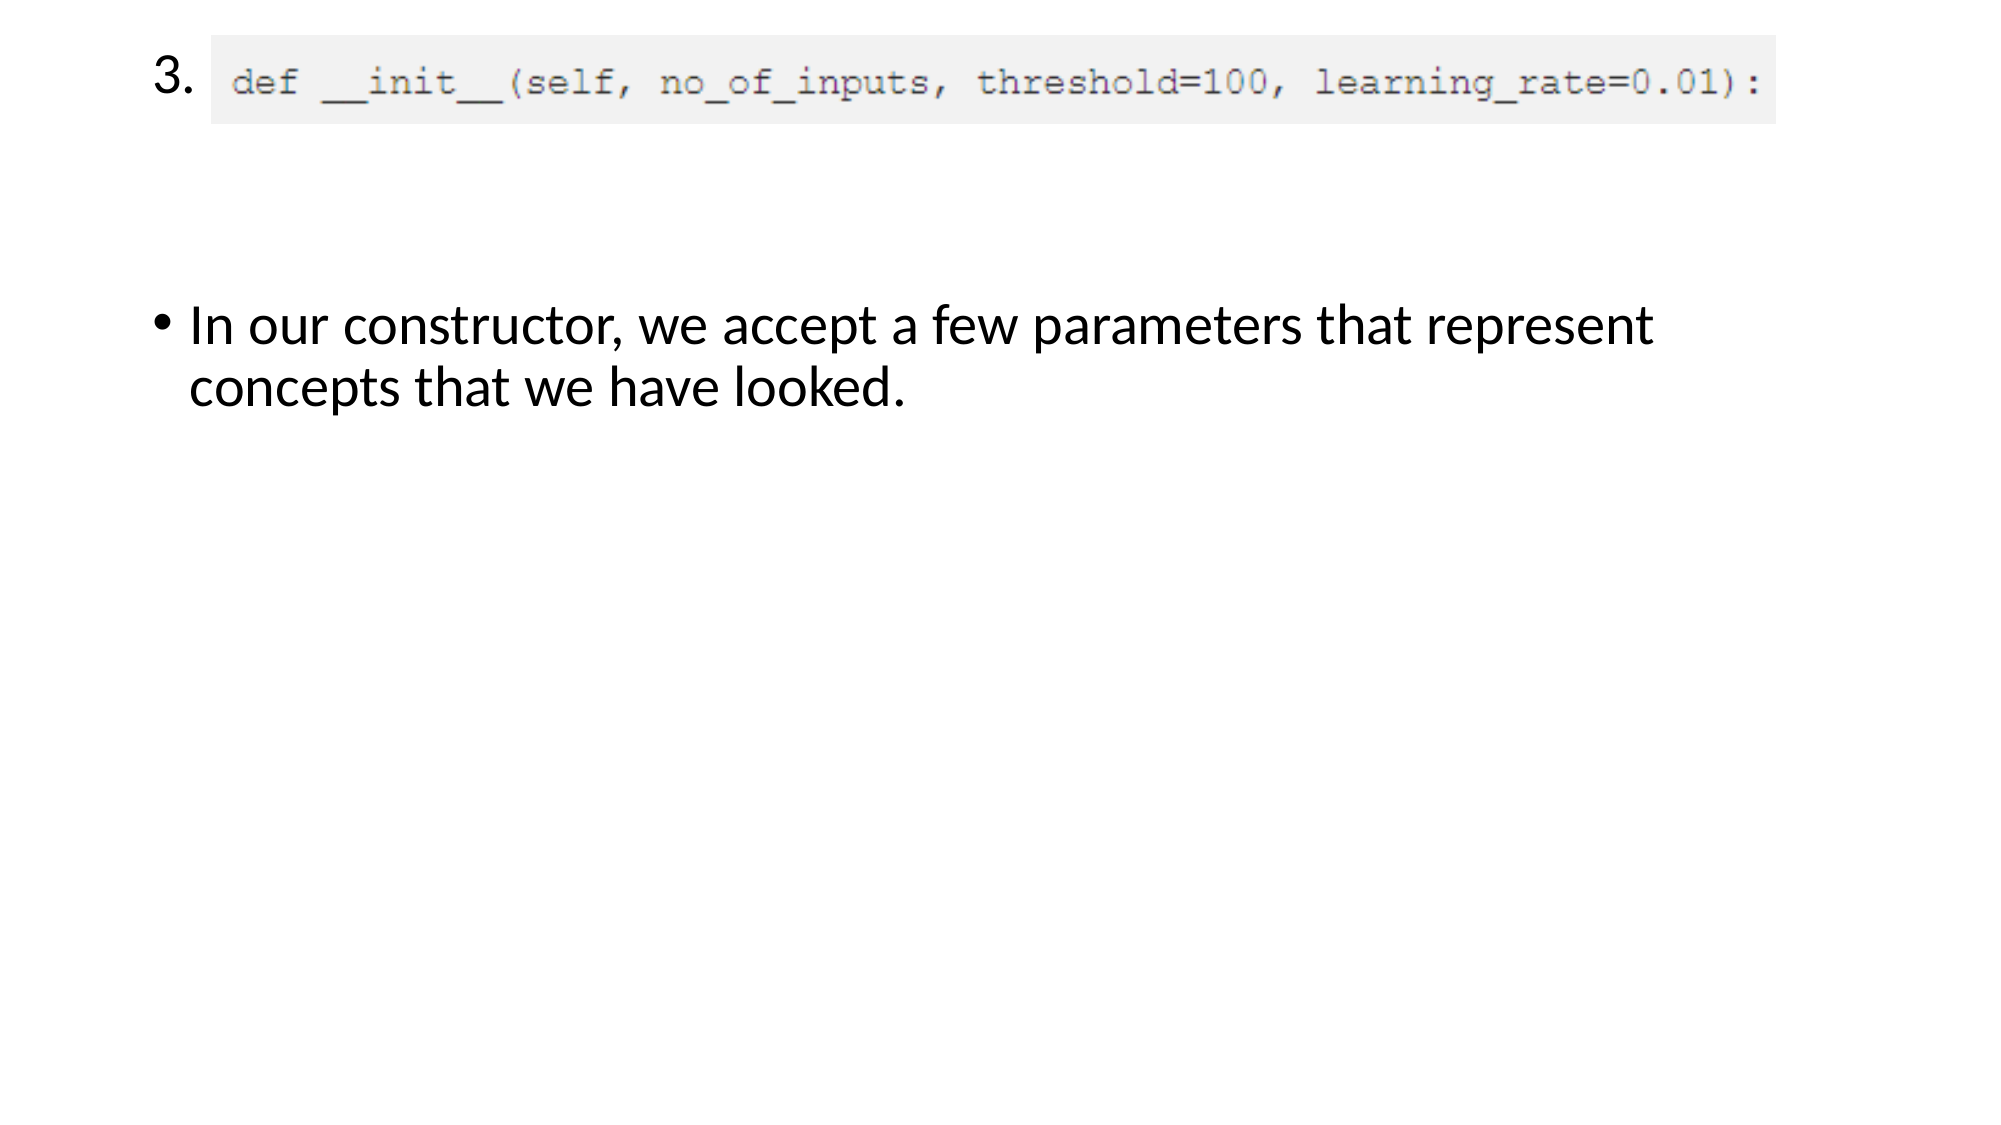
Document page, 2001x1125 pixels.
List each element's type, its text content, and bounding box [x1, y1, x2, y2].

list 3. In our constructor, we accept a few parameters that represent concepts that we have looked. [137, 35, 1863, 1077]
picture [211, 35, 1776, 124]
